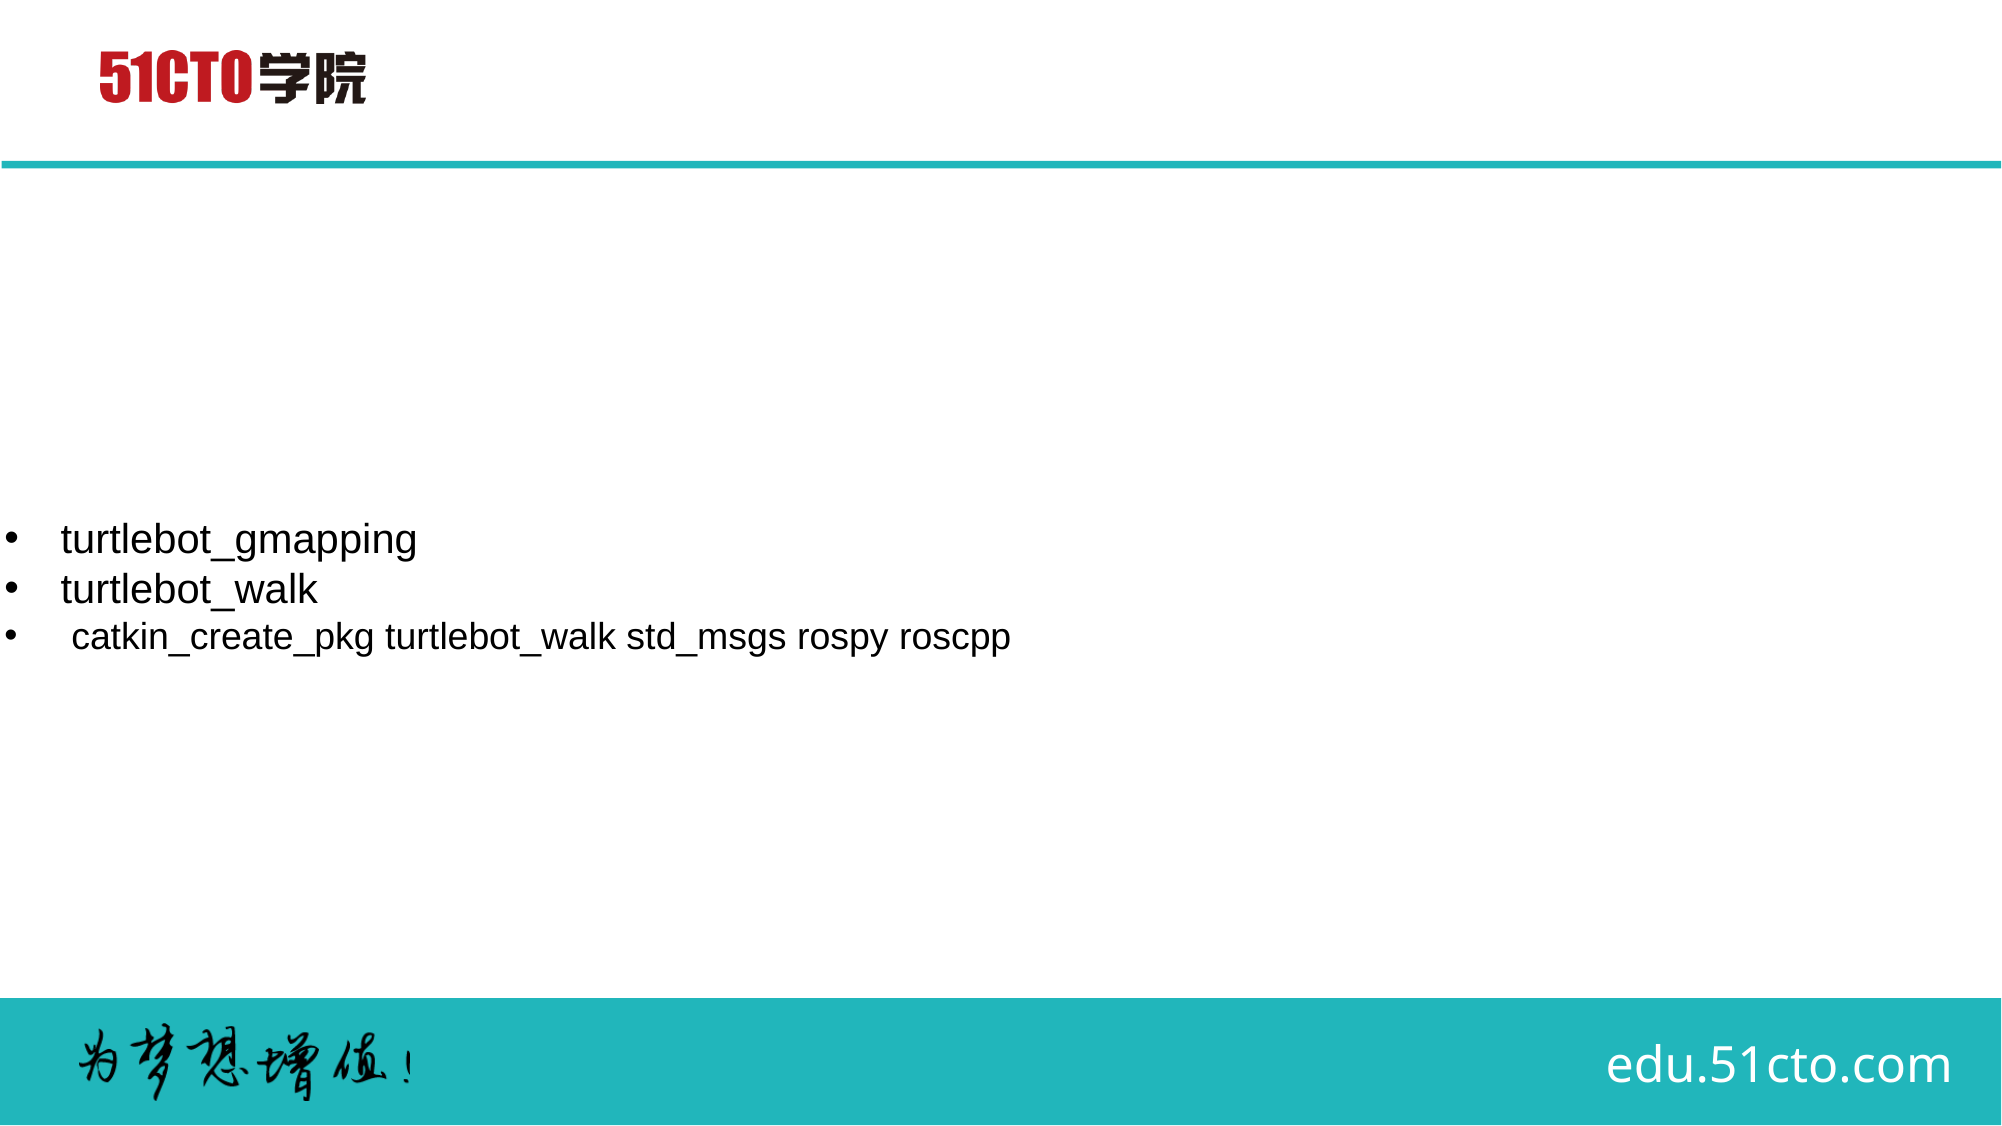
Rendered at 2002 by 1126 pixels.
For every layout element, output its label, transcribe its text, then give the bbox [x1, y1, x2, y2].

subtitle turtlebot_gmapping turtlebot_walk catkin_create_pkg turtlebot_walk std_msgs rospy roscpp [4, 165, 2001, 1005]
picture [100, 50, 366, 104]
picture [79, 1023, 410, 1101]
